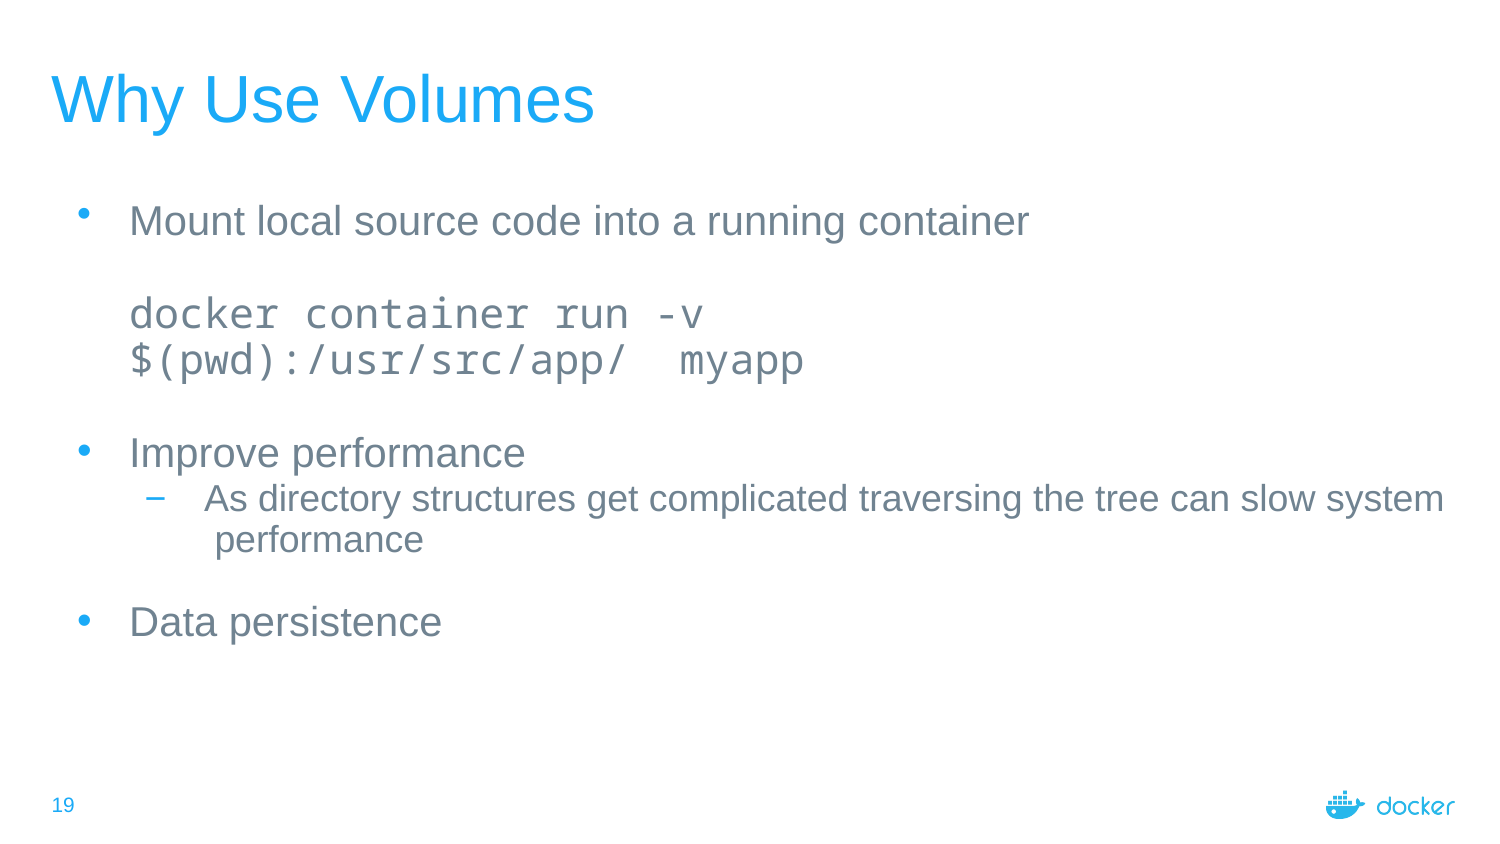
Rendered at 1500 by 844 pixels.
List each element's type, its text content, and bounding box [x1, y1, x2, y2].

slide_number 19 [47, 791, 79, 819]
picture [1325, 788, 1456, 820]
title Why Use Volumes [49, 54, 602, 139]
text_box Mount local source code into a running container docker container run -v $(pwd):/usr/src/app/ myapp Improve performance − As directory structures get complicated traversing the tree can slow system performance Data persistence [75, 191, 1449, 652]
